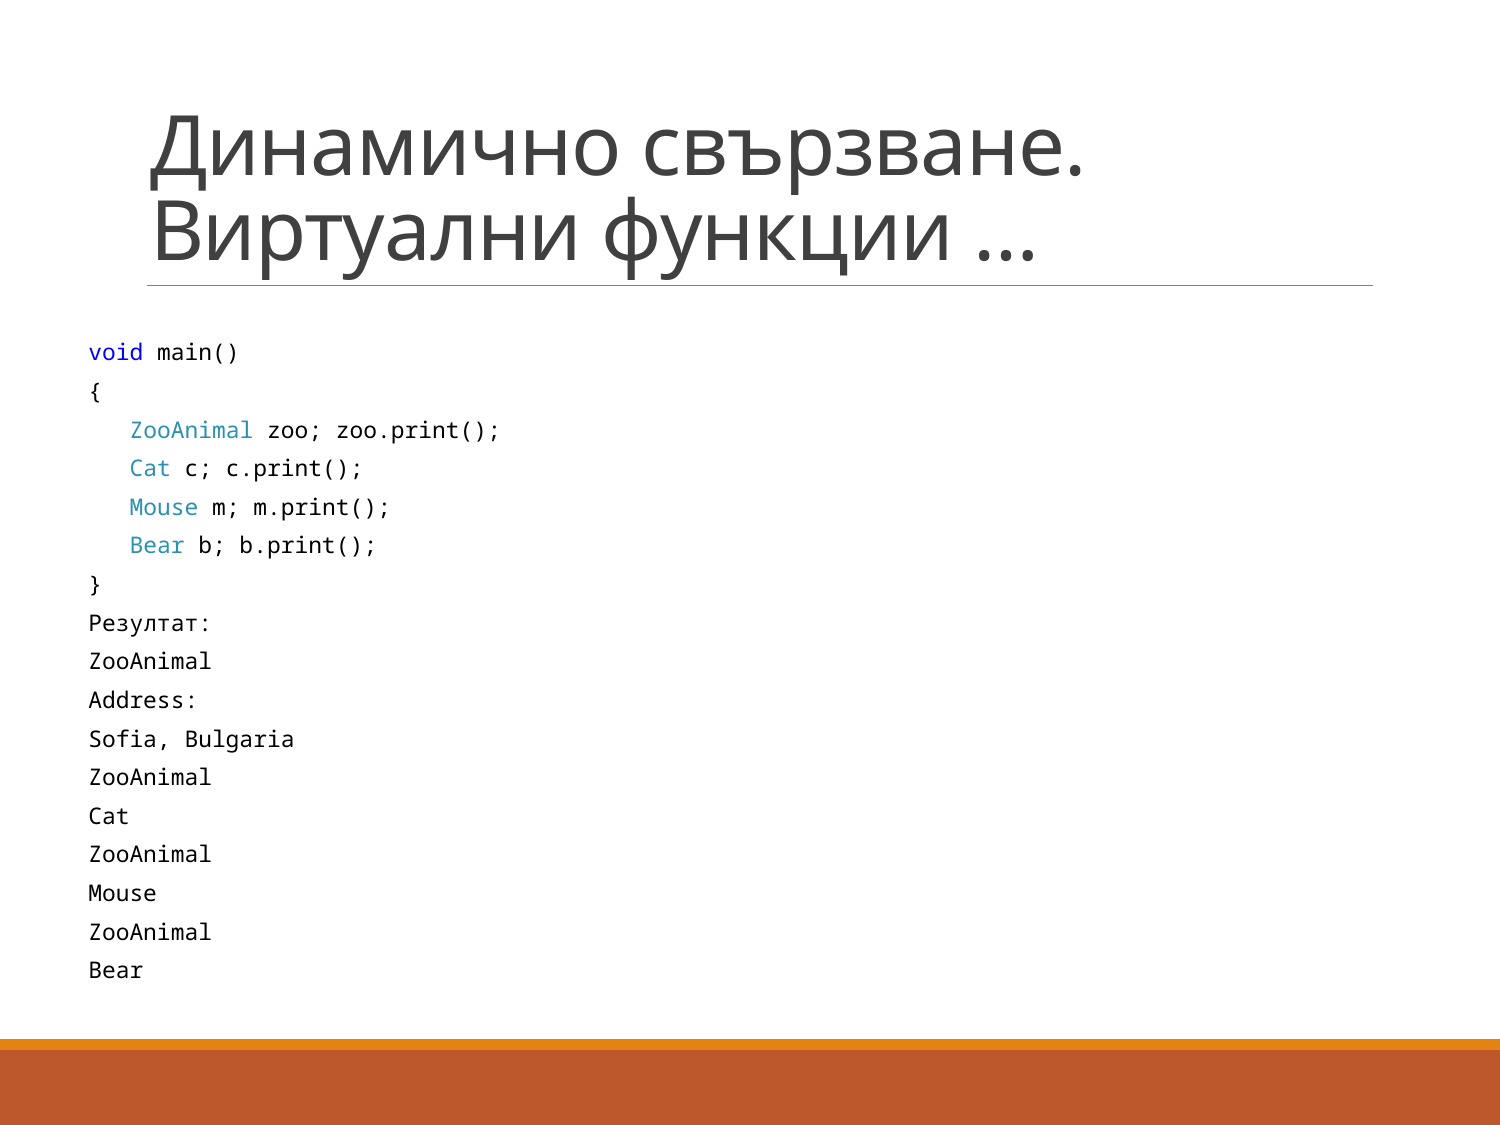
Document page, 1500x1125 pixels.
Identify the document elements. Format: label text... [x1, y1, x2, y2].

list void main() { ZooAnimal zoo; zoo.print(); Cat c; c.print(); Mouse m; m.print(); Bear b; b.print(); } Резултат: ZooAnimal Address: Sofia, Bulgaria ZooAnimal Cat ZooAnimal Mouse ZooAnimal Bear [75, 324, 1425, 1000]
title Динамично свързване. Виртуални функции … [135, 47, 1373, 285]
